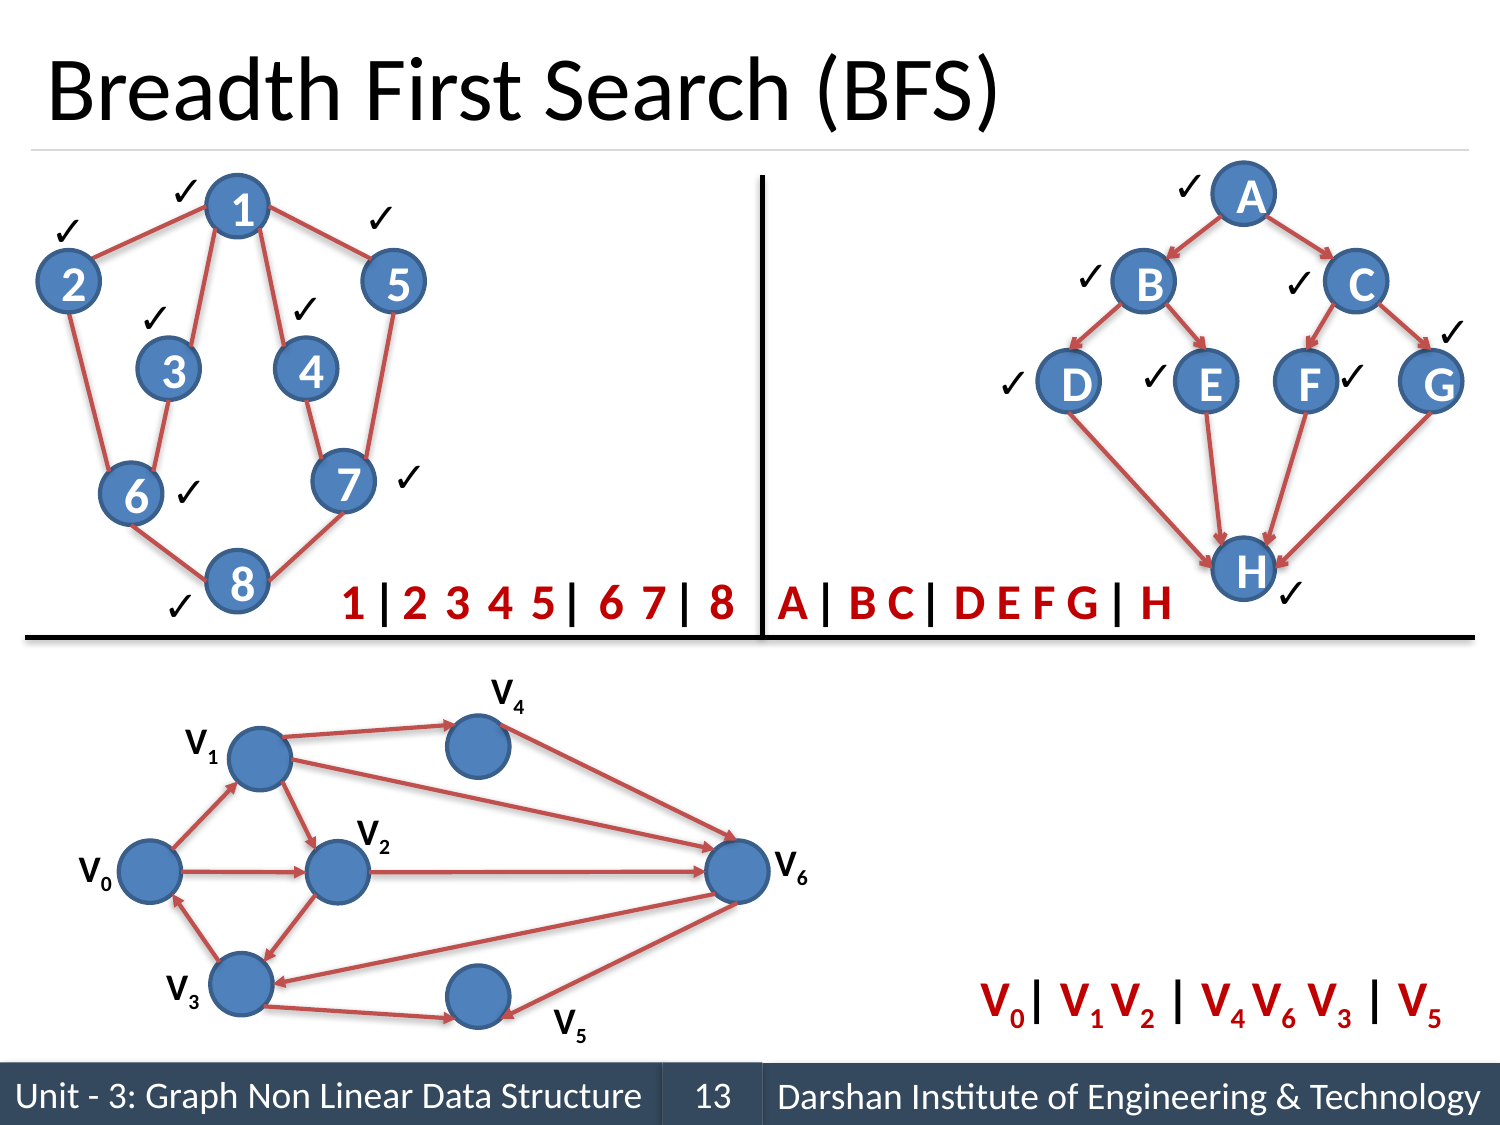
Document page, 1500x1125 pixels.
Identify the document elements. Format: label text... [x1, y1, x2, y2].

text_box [1205, 412, 1222, 547]
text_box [263, 1005, 457, 1019]
text_box ✓ [36, 196, 101, 262]
text_box ✓ [1420, 298, 1486, 364]
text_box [268, 205, 372, 260]
text_box E [1185, 348, 1240, 412]
text_box ✓ [981, 349, 1046, 415]
text_box 1 [325, 561, 381, 636]
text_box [171, 781, 239, 850]
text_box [291, 758, 716, 850]
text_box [68, 312, 110, 472]
text_box 5 [360, 250, 427, 315]
text_box | D E F G [904, 562, 1090, 636]
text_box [281, 780, 285, 851]
text_box F [1272, 348, 1326, 410]
text_box 2 [35, 262, 103, 315]
text_box ✓ [1259, 559, 1324, 625]
text_box V0| V1 V2 | V4 V6 V3 | V5 [965, 958, 1458, 1042]
text_box [127, 838, 184, 905]
text_box 7 [310, 447, 377, 515]
text_box | B C [798, 562, 904, 636]
text_box A [1223, 160, 1278, 228]
text_box | [545, 562, 599, 636]
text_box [1378, 303, 1432, 351]
text_box | [657, 562, 712, 636]
text_box [444, 713, 495, 757]
text_box 6 [583, 561, 626, 636]
text_box V1 [170, 709, 234, 776]
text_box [272, 893, 716, 985]
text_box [1068, 303, 1122, 351]
text_box ✓ [1158, 152, 1223, 217]
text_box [1305, 303, 1335, 351]
text_box V4 [476, 659, 540, 726]
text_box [1265, 215, 1335, 260]
text_box [304, 858, 372, 892]
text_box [263, 894, 270, 963]
text_box V2 [341, 858, 405, 867]
text_box ✓ [154, 157, 219, 222]
text_box 1 [210, 172, 271, 240]
text_box G [1397, 359, 1465, 415]
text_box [1068, 412, 1213, 569]
text_box ✓ [1267, 267, 1333, 315]
text_box 2 [387, 561, 430, 636]
text_box 8 [210, 547, 270, 615]
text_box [500, 724, 738, 841]
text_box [259, 228, 285, 347]
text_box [190, 228, 216, 347]
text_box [268, 512, 344, 582]
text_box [1265, 412, 1272, 547]
text_box ✓ [148, 571, 214, 636]
text_box V3 [151, 955, 215, 1022]
text_box V6 [759, 831, 823, 897]
text_box 7 [626, 561, 682, 636]
text_box 3 [430, 561, 473, 636]
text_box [171, 893, 220, 963]
text_box 3 [135, 350, 202, 402]
text_box C [1333, 247, 1390, 315]
text_box ✓ [377, 443, 442, 509]
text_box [153, 399, 169, 472]
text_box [305, 399, 322, 460]
text_box ✓ [157, 458, 222, 524]
text_box B [1124, 247, 1177, 315]
text_box ✓ [289, 275, 339, 340]
text_box A [766, 561, 823, 636]
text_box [365, 312, 394, 460]
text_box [281, 724, 457, 738]
text_box 8 [694, 561, 750, 636]
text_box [1165, 215, 1222, 260]
text_box V5 [538, 1028, 602, 1056]
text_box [130, 524, 207, 582]
text_box [444, 993, 497, 1030]
text_box [215, 950, 274, 1018]
text_box 4 [473, 561, 515, 636]
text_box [1274, 412, 1432, 569]
text_box | [357, 562, 412, 636]
text_box ✓ [1320, 342, 1386, 408]
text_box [90, 205, 207, 260]
text_box H [1211, 535, 1269, 603]
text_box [1165, 303, 1207, 351]
text_box ✓ [1124, 341, 1189, 407]
text_box [704, 838, 760, 905]
text_box ✓ [349, 184, 414, 250]
text_box Breadth First Search (BFS) [31, 17, 1469, 150]
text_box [500, 902, 738, 1019]
text_box D [1046, 348, 1102, 415]
text_box ✓ [1059, 242, 1124, 307]
text_box ✓ [123, 284, 186, 350]
text_box 4 [272, 340, 340, 402]
text_box 6 [97, 460, 157, 527]
text_box [231, 725, 294, 793]
text_box 5 [515, 561, 571, 636]
text_box | H [1090, 578, 1187, 636]
text_box V0 [63, 837, 127, 904]
